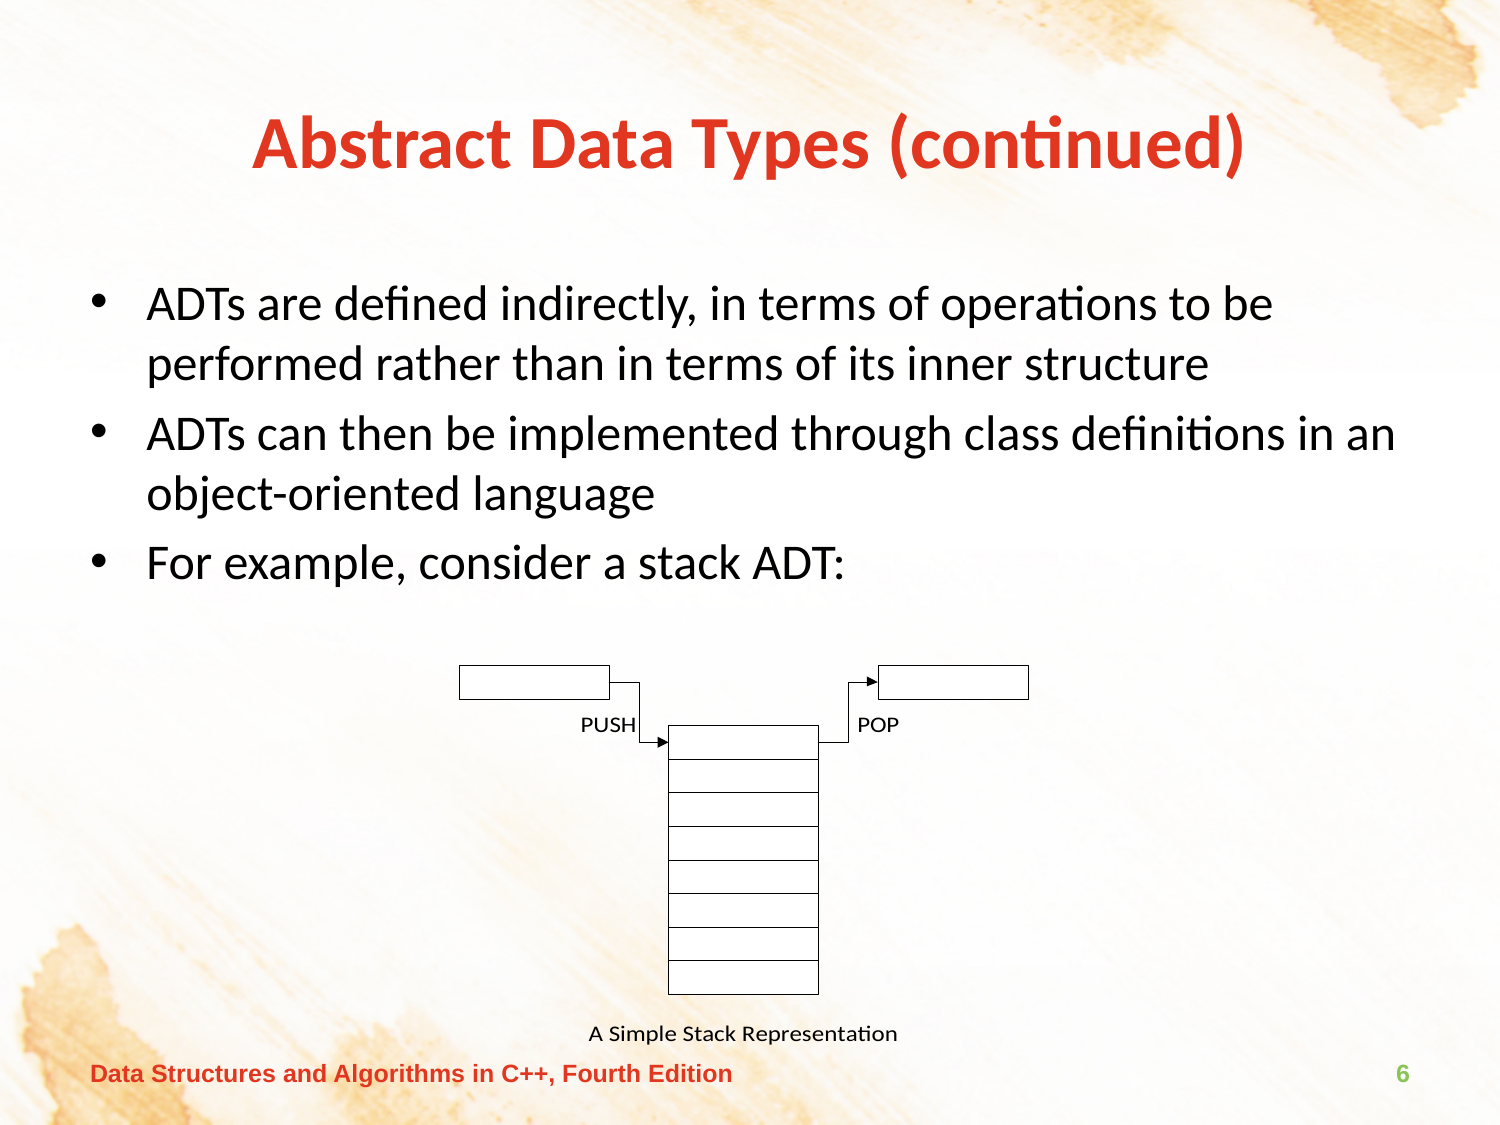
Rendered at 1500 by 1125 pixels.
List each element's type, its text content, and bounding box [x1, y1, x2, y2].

picture [0, 468, 1500, 1125]
list ADTs are defined indirectly, in terms of operations to be performed rather than in terms of its inner structure ADTs can then be implemented through class definitions in an object-oriented language For example, consider a stack ADT: [74, 262, 1426, 1006]
title Abstract Data Types (continued) [74, 44, 1426, 233]
picture [0, 0, 1500, 425]
slide_number 6 [1074, 1042, 1425, 1103]
footer Data Structures and Algorithms in C++, Fourth Edition [75, 1042, 988, 1103]
